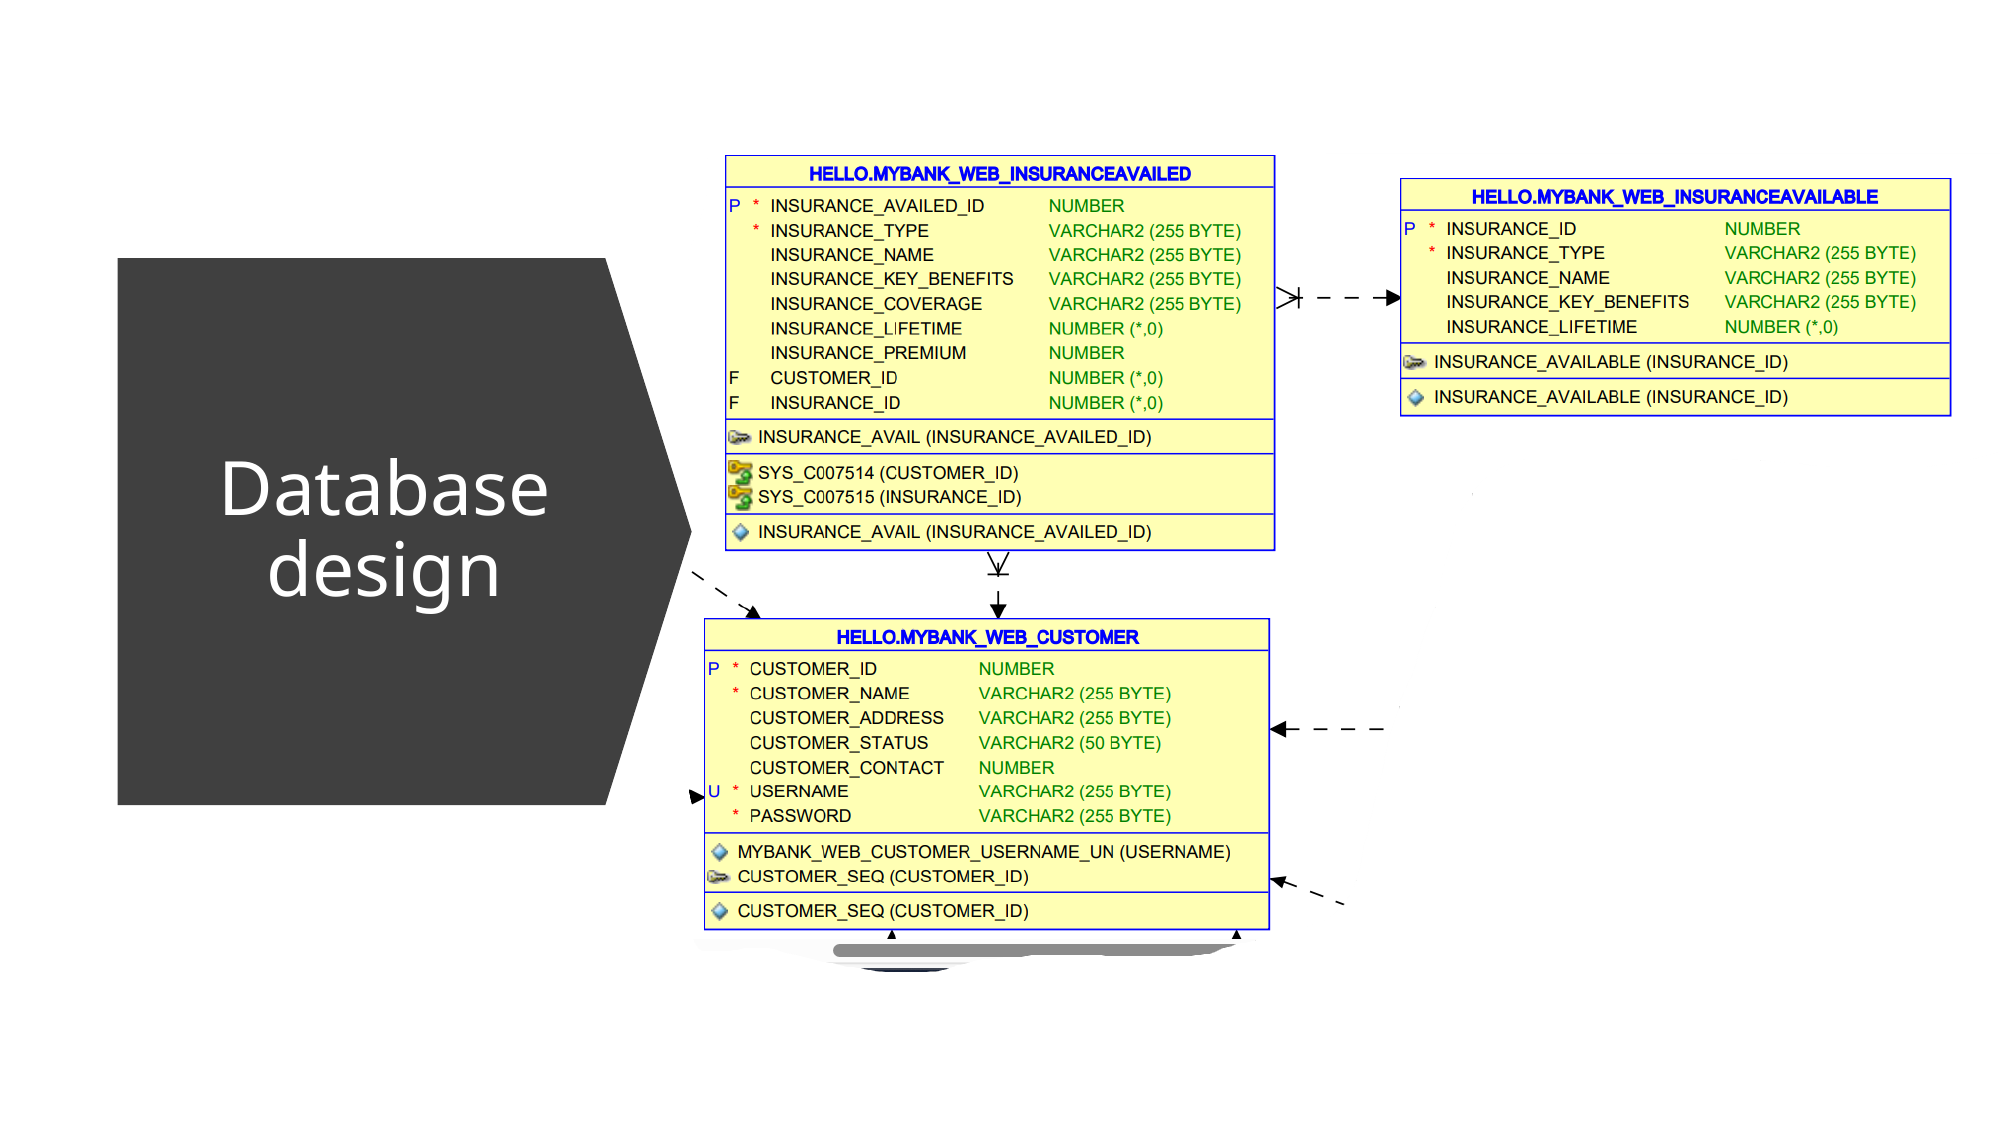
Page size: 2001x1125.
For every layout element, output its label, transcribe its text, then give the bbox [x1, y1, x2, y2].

text_box [116, 257, 678, 807]
picture [678, 153, 2000, 972]
title Database design [168, 322, 601, 741]
